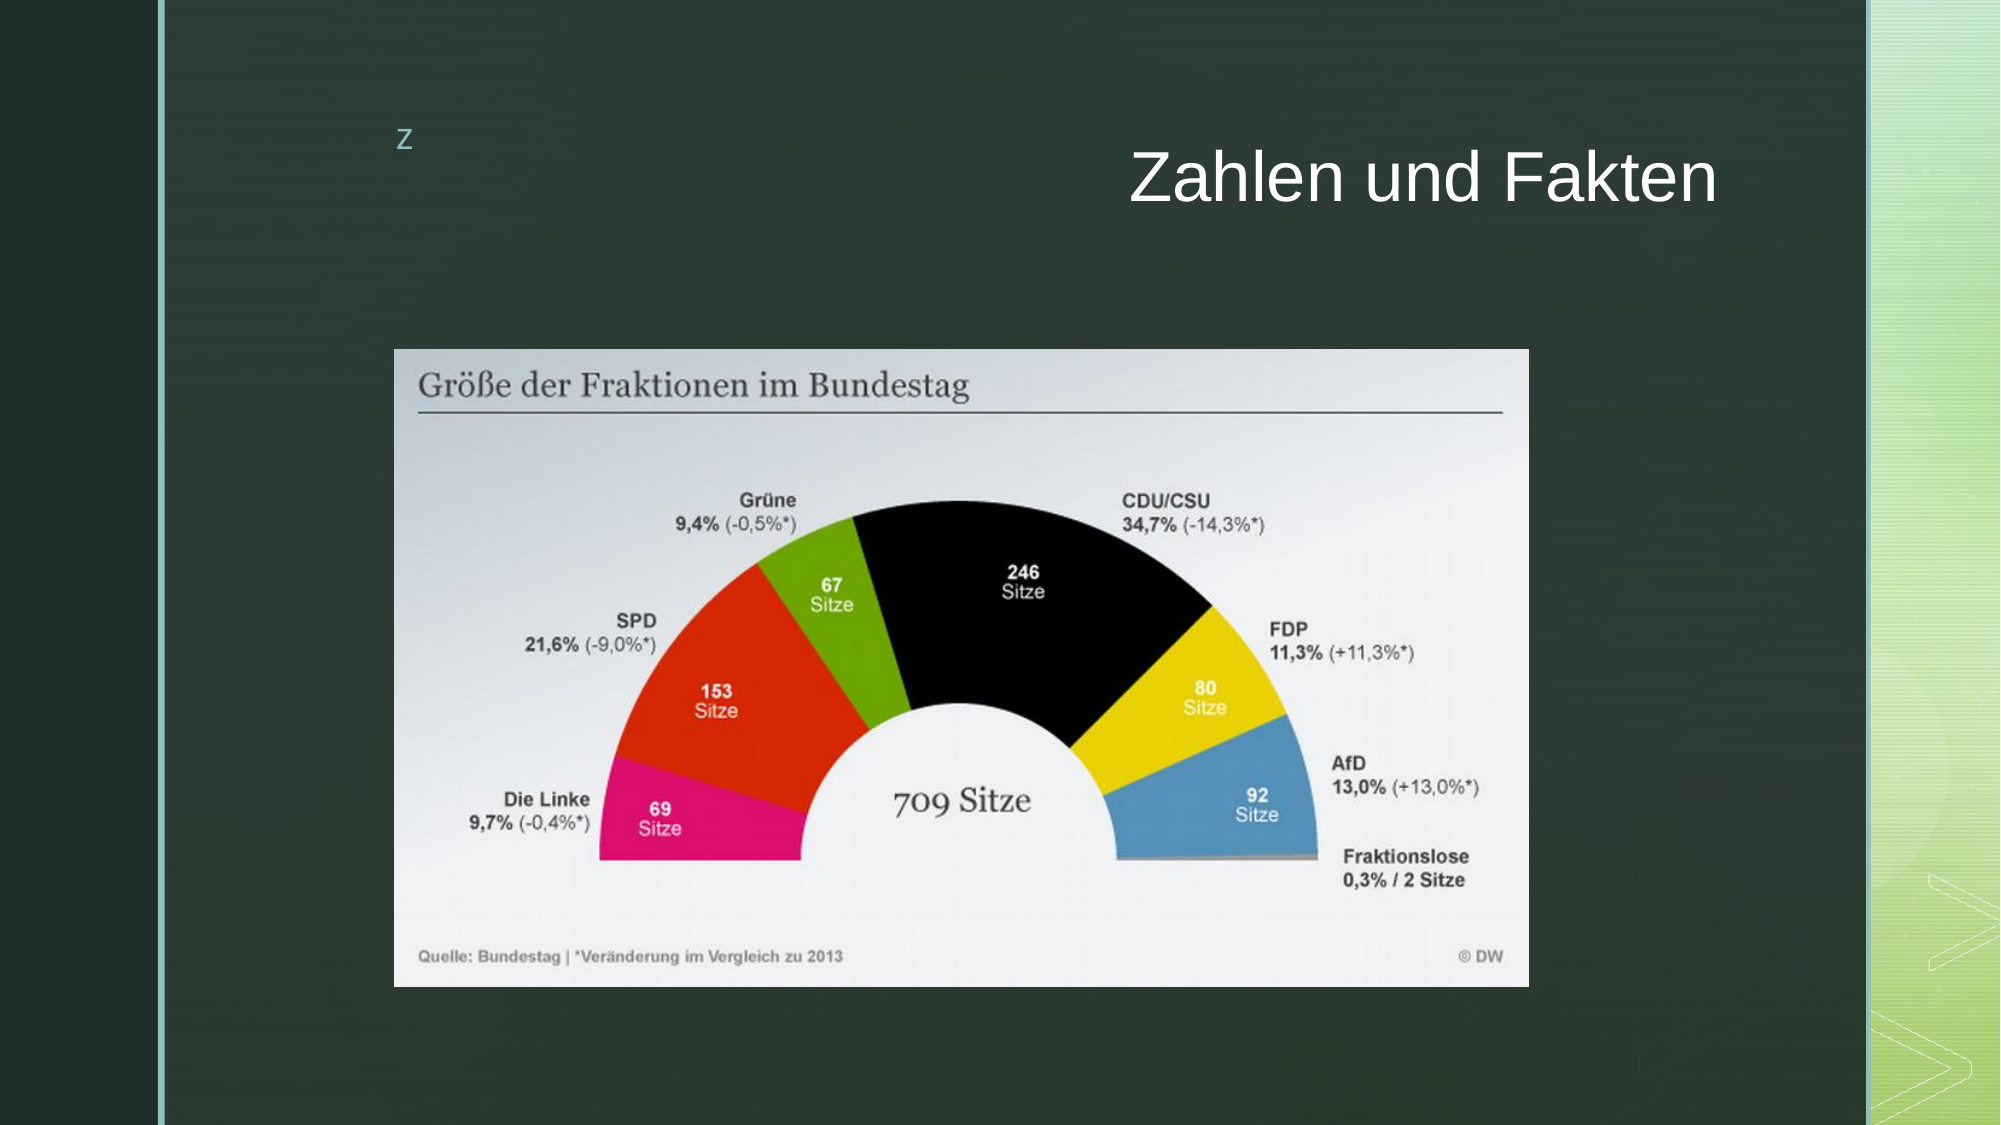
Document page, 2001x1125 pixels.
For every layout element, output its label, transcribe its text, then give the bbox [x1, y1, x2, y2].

picture [1871, 0, 2001, 1125]
title Zahlen und Fakten [428, 132, 1734, 310]
picture [394, 349, 1529, 987]
